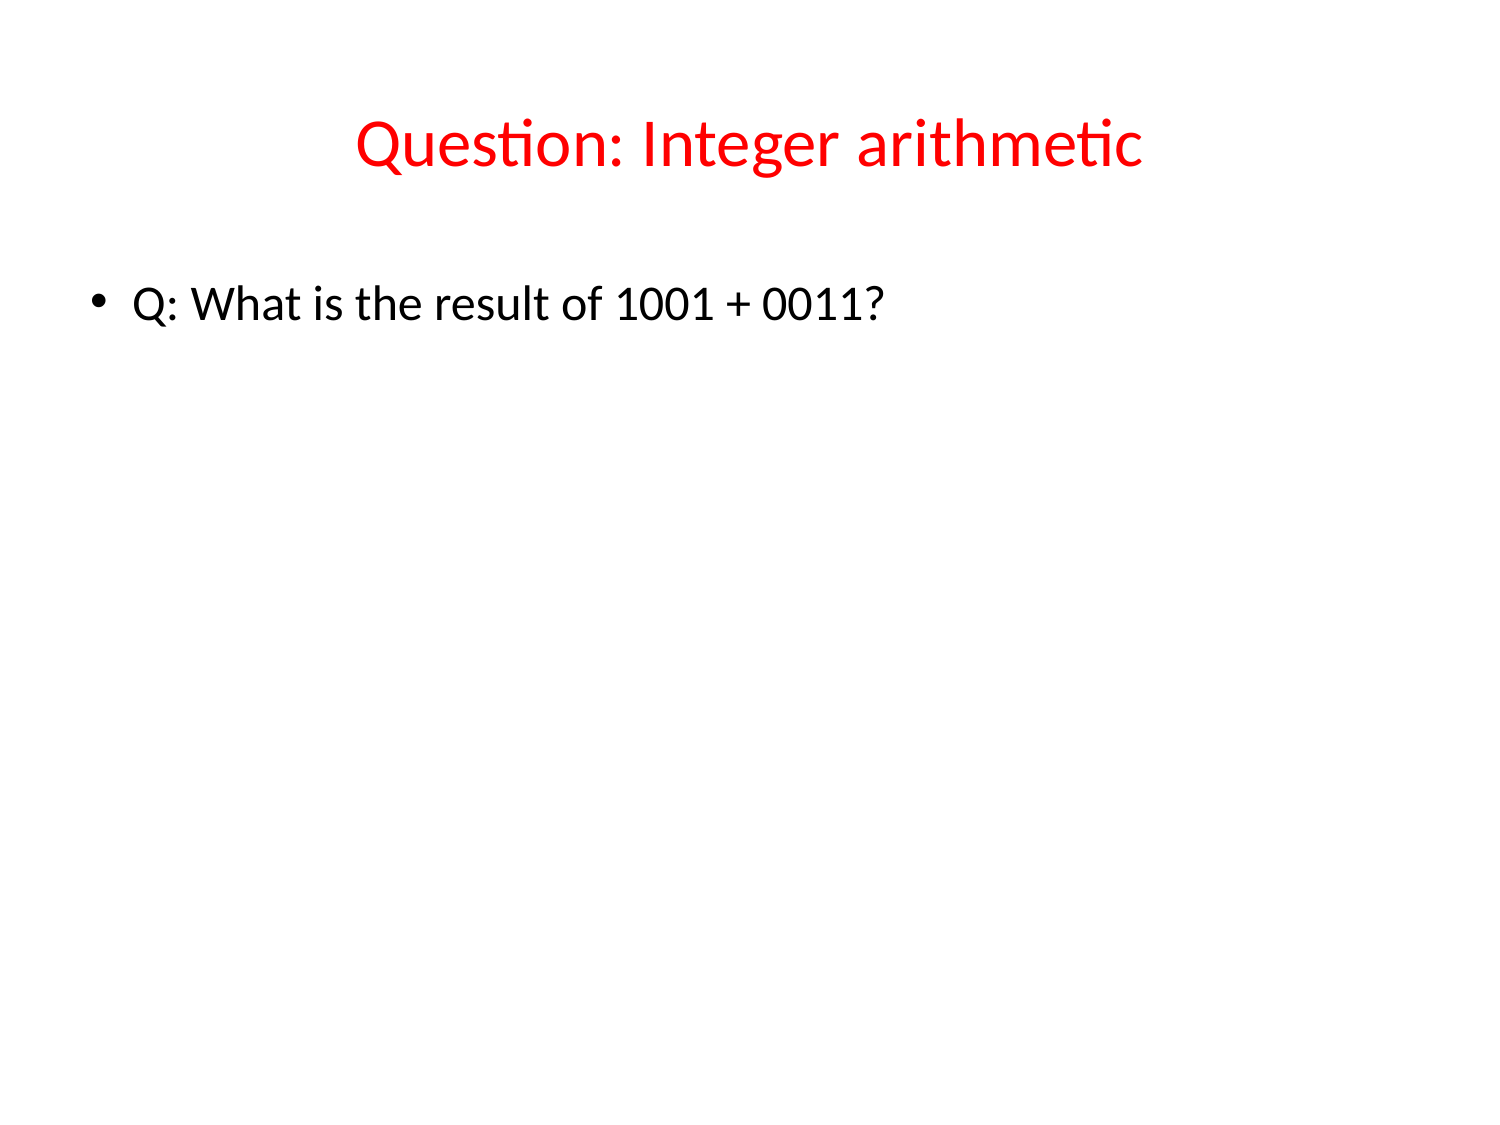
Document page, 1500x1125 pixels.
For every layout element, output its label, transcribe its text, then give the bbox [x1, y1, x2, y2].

title Question: Integer arithmetic [75, 45, 1425, 233]
list Q: What is the result of 1001 + 0011? [75, 262, 1425, 1005]
